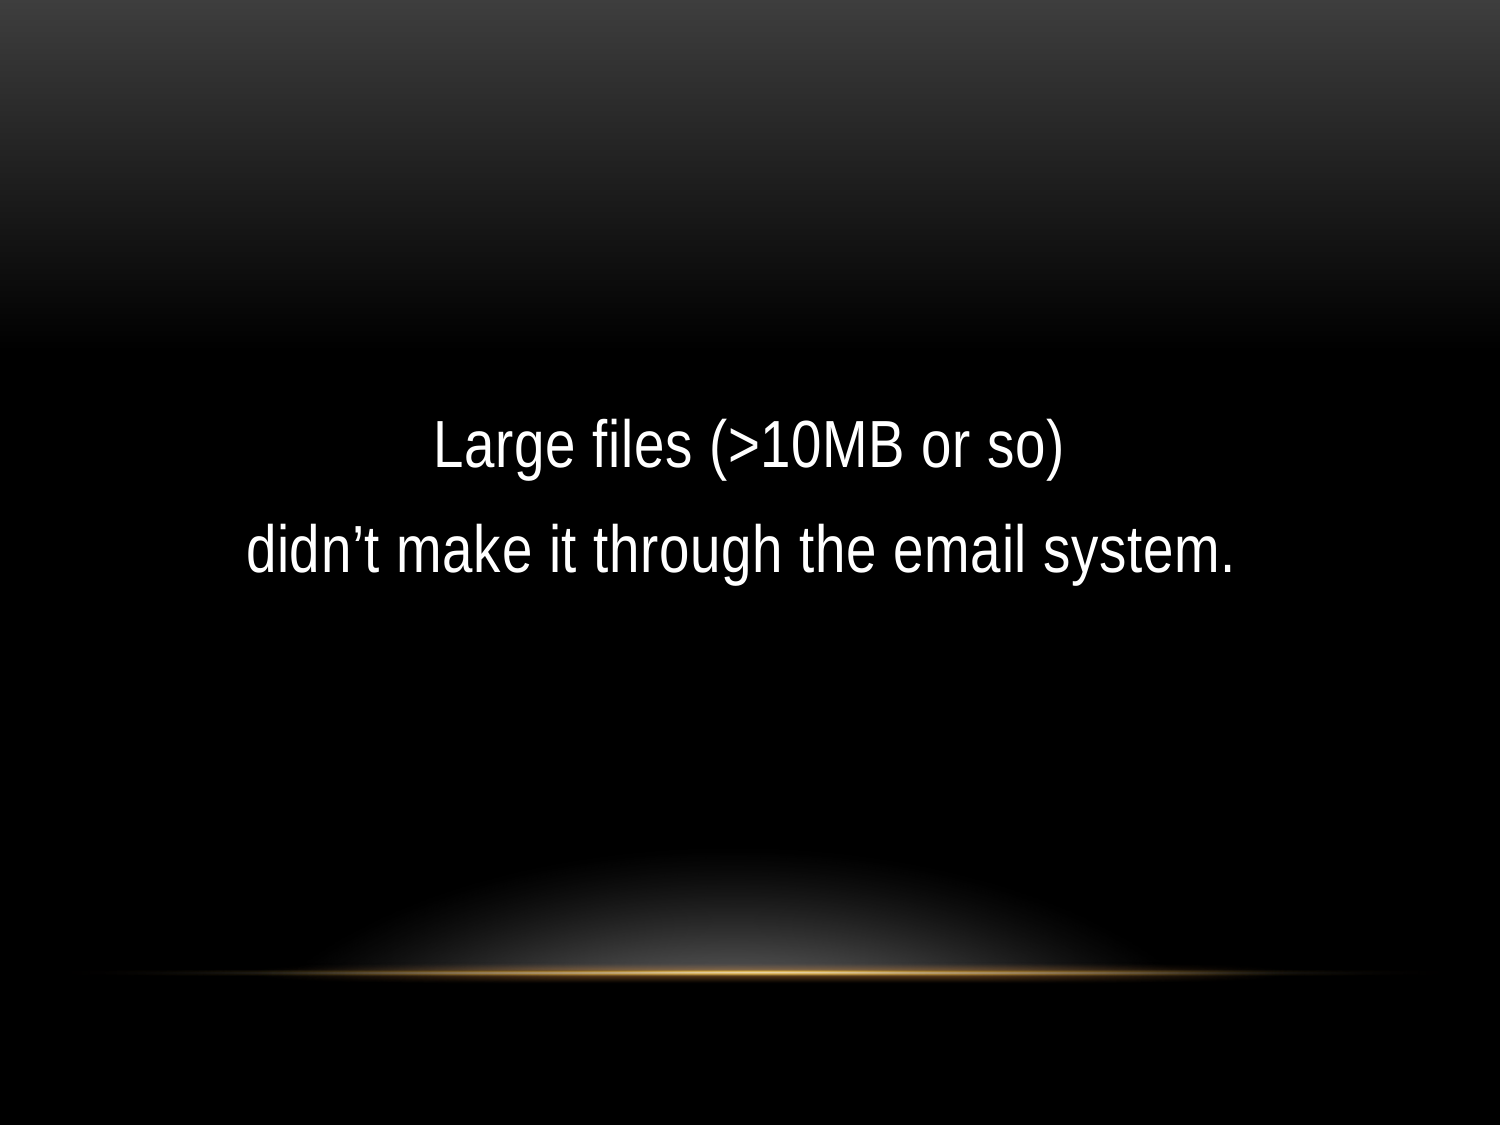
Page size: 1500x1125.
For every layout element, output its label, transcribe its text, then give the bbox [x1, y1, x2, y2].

list Large files (>10MB or so) didn’t make it through the email system. [99, 262, 1400, 938]
picture [0, 0, 1500, 1125]
